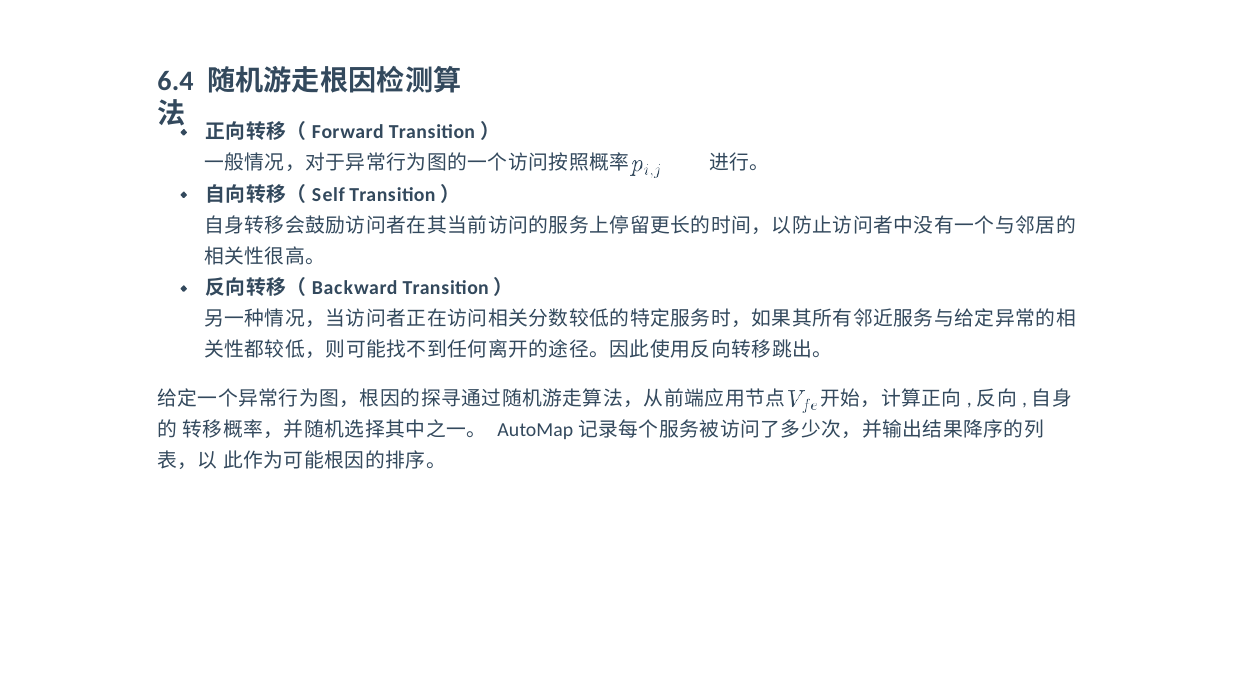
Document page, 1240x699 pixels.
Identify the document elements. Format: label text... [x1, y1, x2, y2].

text_box 正向转移（Forward Transition） 一般情况，对于异常行为图的一个访问按照概率 进行。 自向转移（Self Transition） 自身转移会鼓励访问者在其当前访问的服务上停留更长的时间，以防止访问者中没有一个与邻居的 相关性很高。 反向转移（Backward Transition） 另一种情况，当访问者正在访问相关分数较低的特定服务时，如果其所有邻近服务与给定异常的相 关性都较低，则可能找不到任何离开的途径。因此使用反向转移跳出。 给定一个异常行为图，根因的探寻通过随机游走算法，从前端应用节点 开始，计算正向,反向,自身的 转移概率，并随机选择其中之一。 AutoMap记录每个服务被访问了多少次，并输出结果降序的列表，以 此作为可能根因的排序。 [155, 109, 1084, 471]
title 6.4 随机游走根因检测算法 [155, 59, 487, 109]
picture [788, 389, 817, 413]
picture [629, 160, 660, 178]
